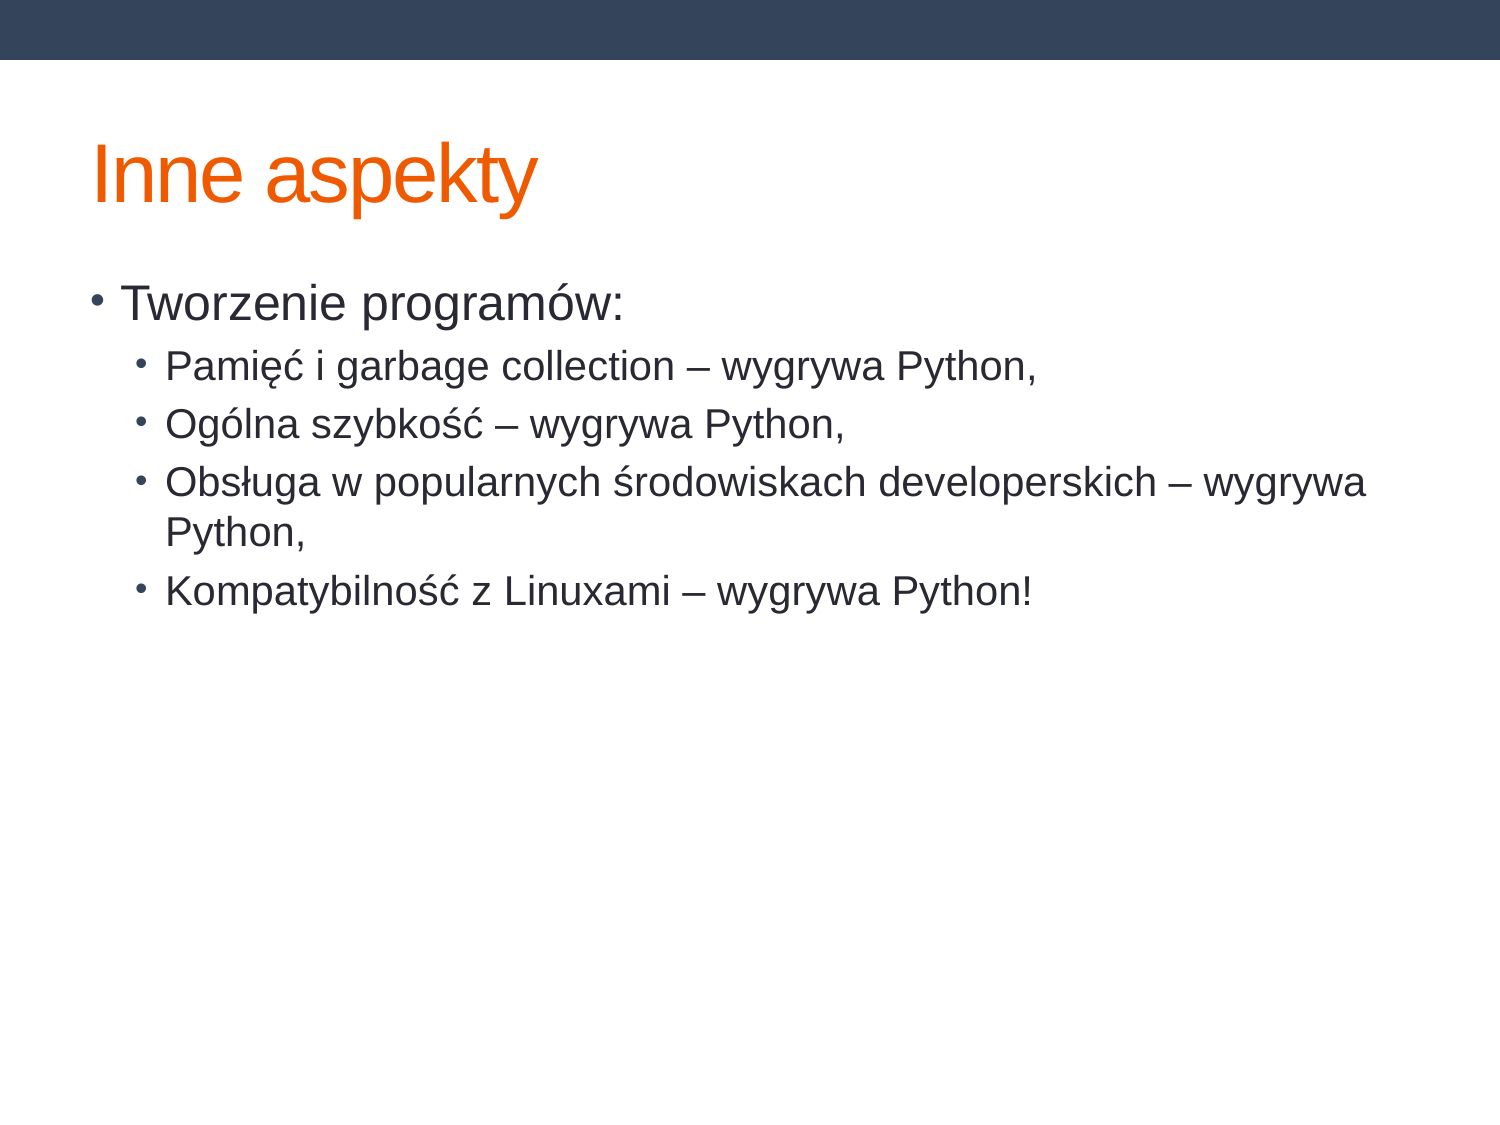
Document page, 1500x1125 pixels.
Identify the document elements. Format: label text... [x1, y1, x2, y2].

title Inne aspekty [75, 87, 1425, 250]
list Tworzenie programów: Pamięć i garbage collection – wygrywa Python, Ogólna szybkość – wygrywa Python, Obsługa w popularnych środowiskach developerskich – wygrywa Python, Kompatybilność z Linuxami – wygrywa Python! [75, 262, 1425, 1063]
